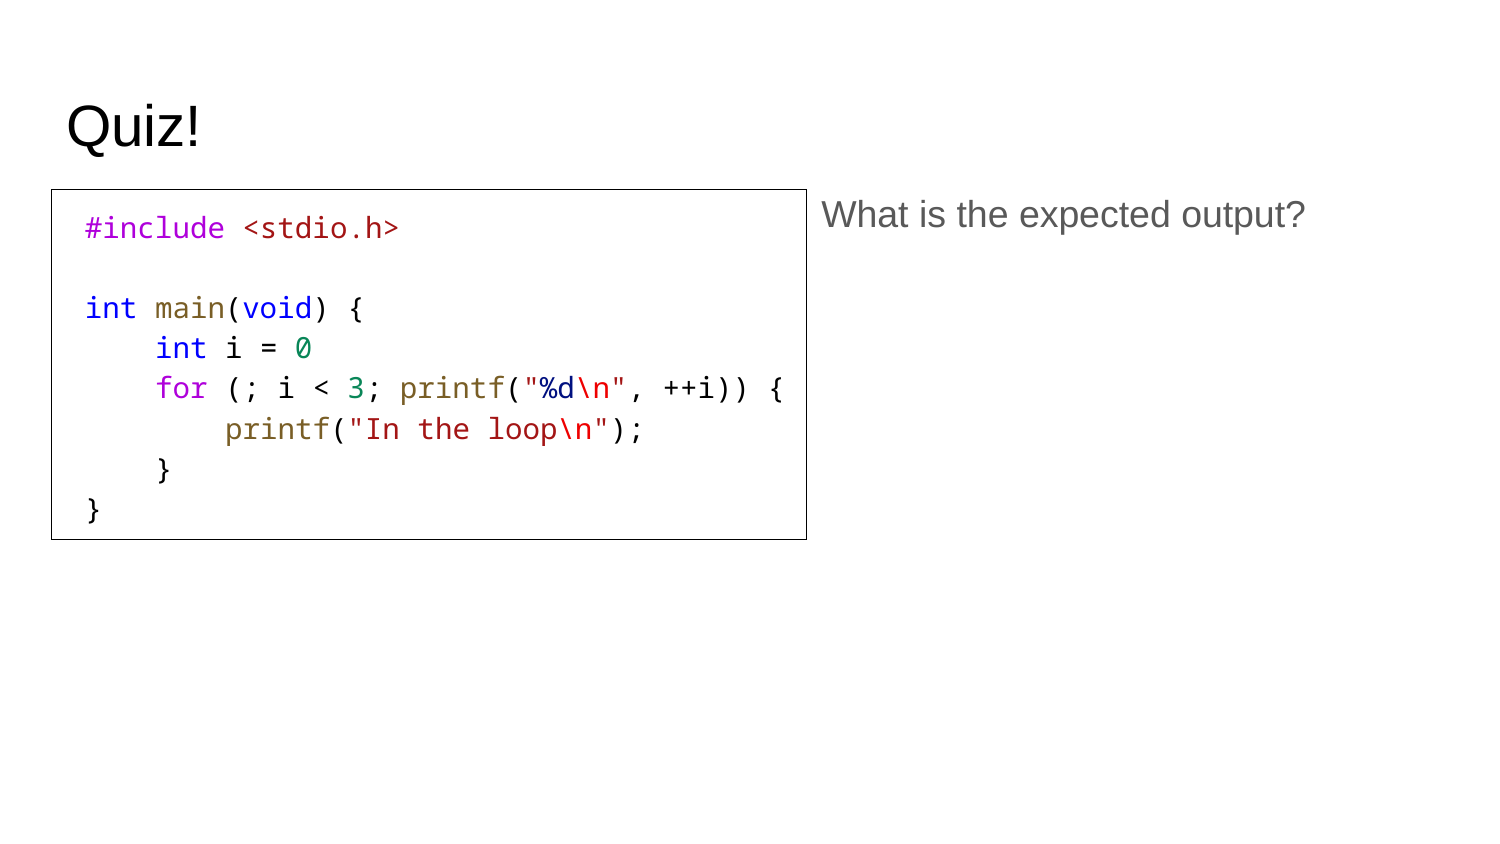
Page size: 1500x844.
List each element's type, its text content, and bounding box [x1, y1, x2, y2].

text_box What is the expected output? [806, 175, 1500, 243]
title Quiz! [51, 72, 1449, 167]
list #include <stdio.h> int main(void) { int i = 0 for (; i < 3; printf("%d\n", ++i)) { printf("In the loop\n"); } } [51, 189, 807, 540]
